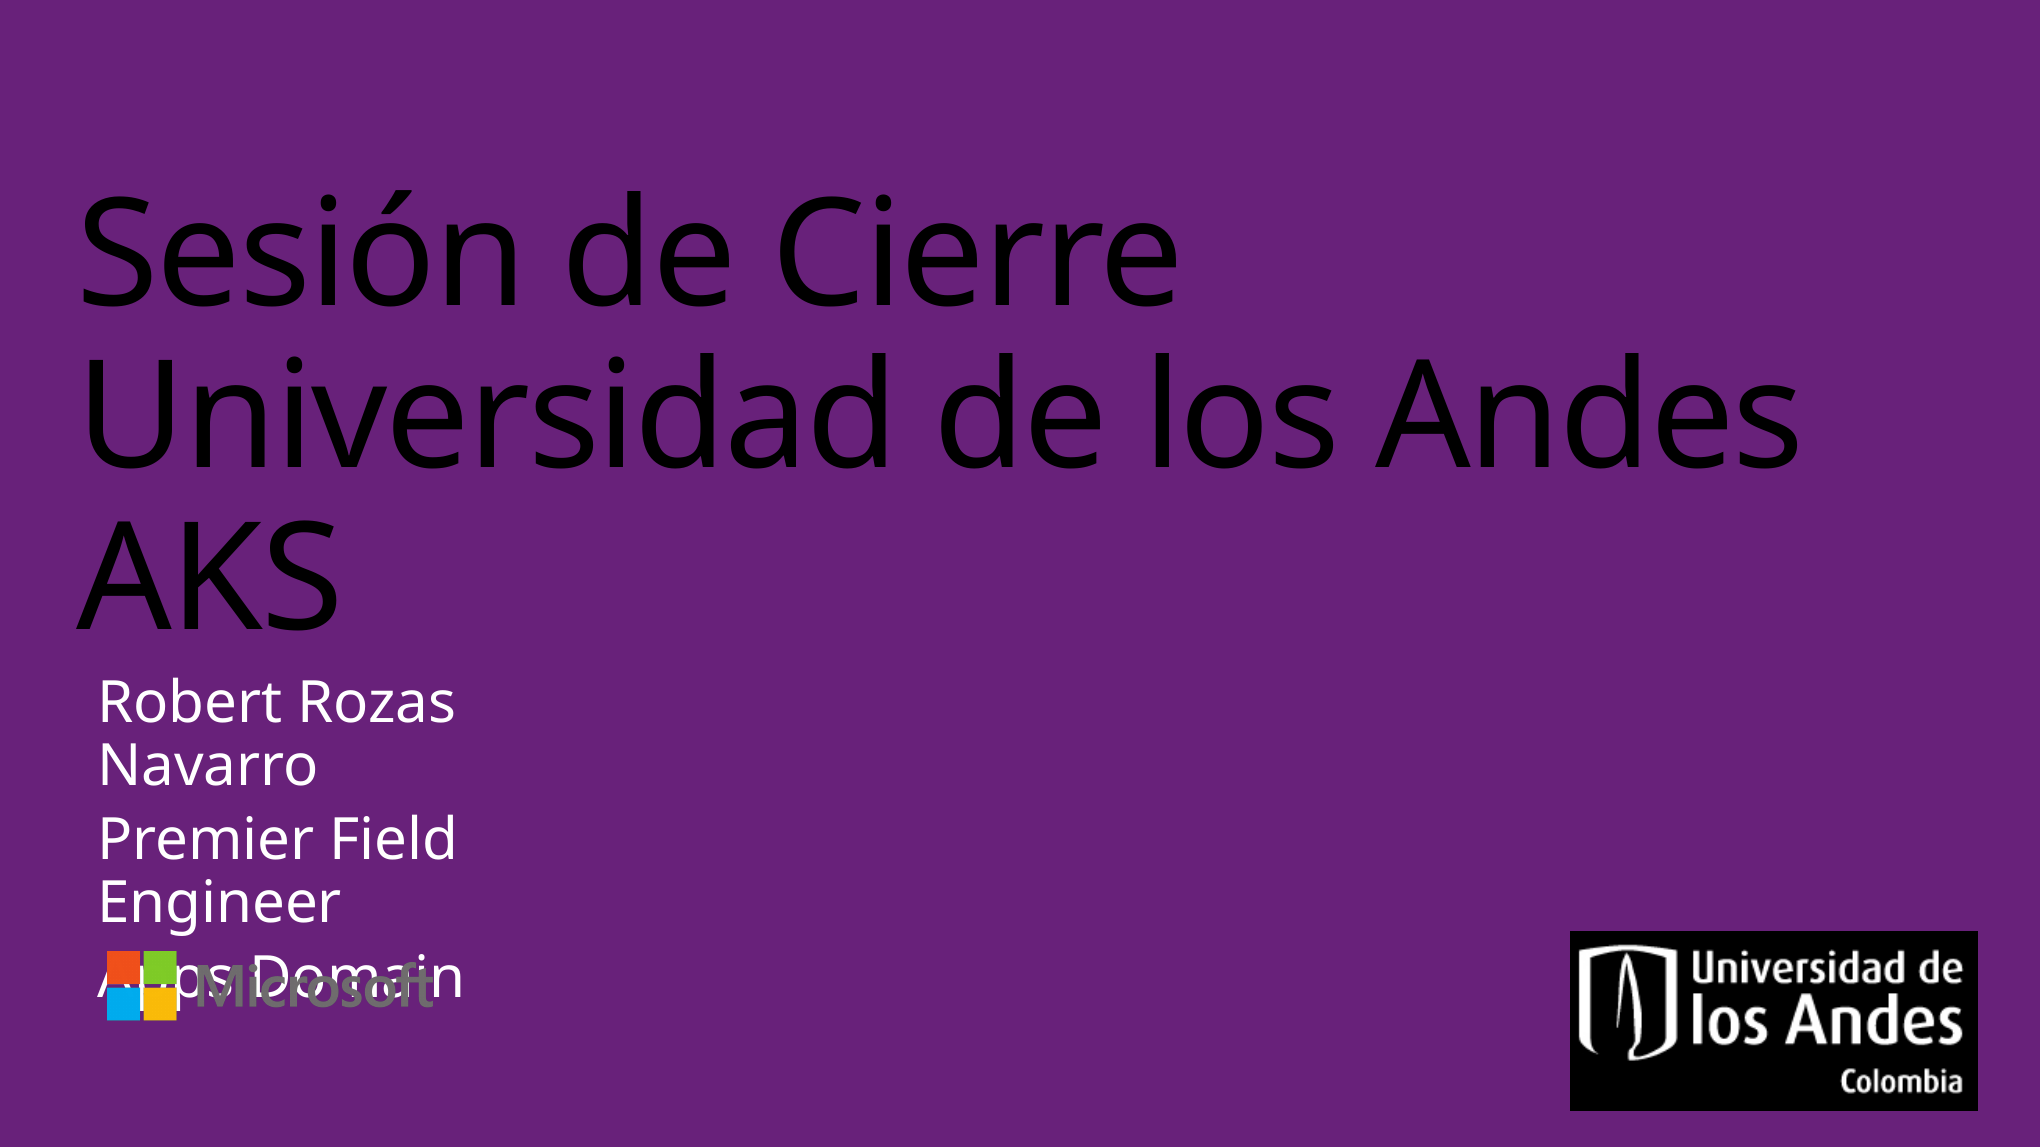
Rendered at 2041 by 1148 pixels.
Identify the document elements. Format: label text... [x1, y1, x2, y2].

title Sesión de Cierre Universidad de los Andes AKS [52, 161, 2003, 537]
picture [1569, 930, 1979, 1112]
text_box Robert Rozas Navarro Premier Field Engineer Apps Domain [82, 582, 708, 833]
picture [107, 950, 433, 1022]
